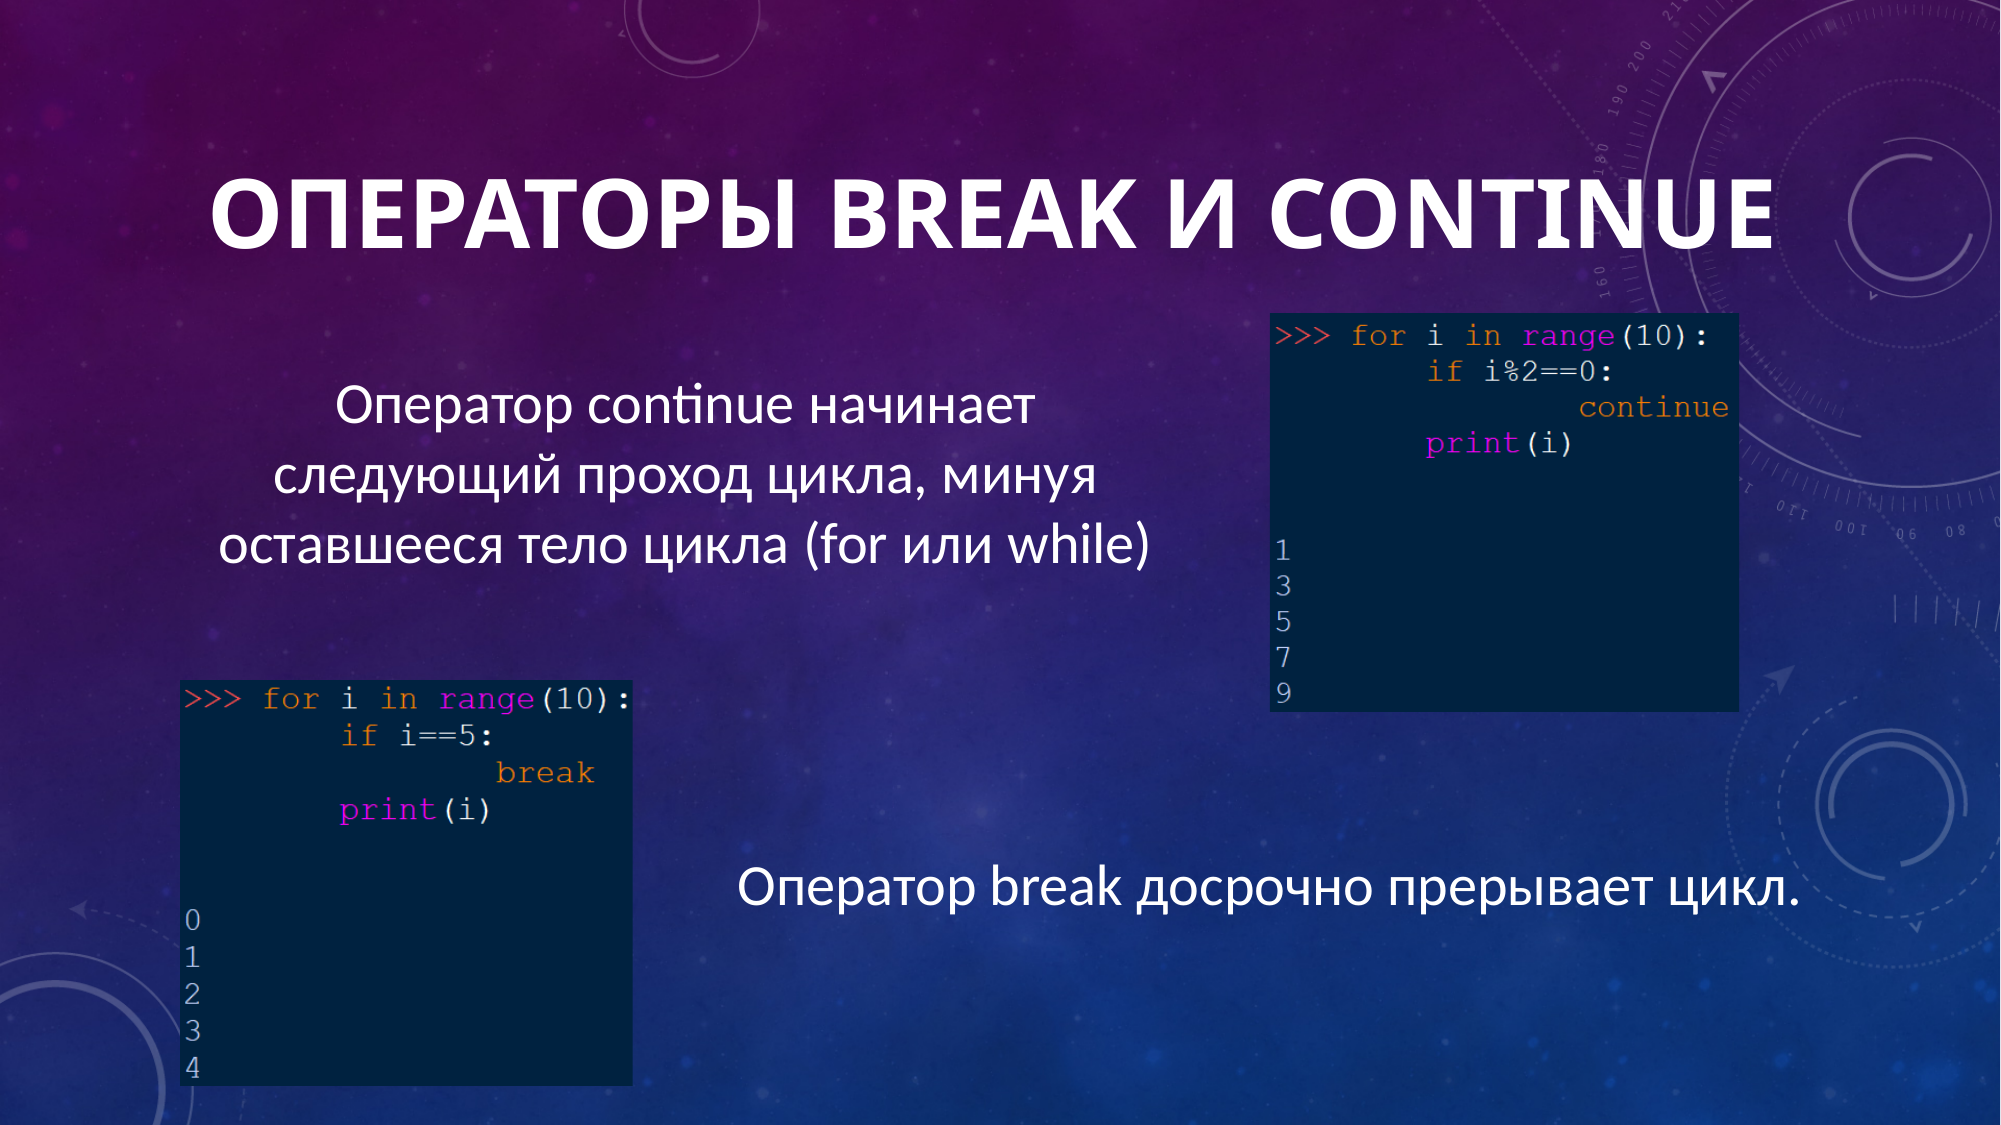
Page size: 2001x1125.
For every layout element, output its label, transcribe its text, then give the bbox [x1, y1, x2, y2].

text_box Оператор continue начинает следующий проход цикла, минуя оставшееся тело цикла (for или while) [185, 357, 1186, 583]
text_box Оператор break досрочно прерывает цикл. [722, 839, 1817, 925]
title Операторы BREAK И Continue [161, 90, 1824, 330]
picture [0, 0, 2001, 1125]
